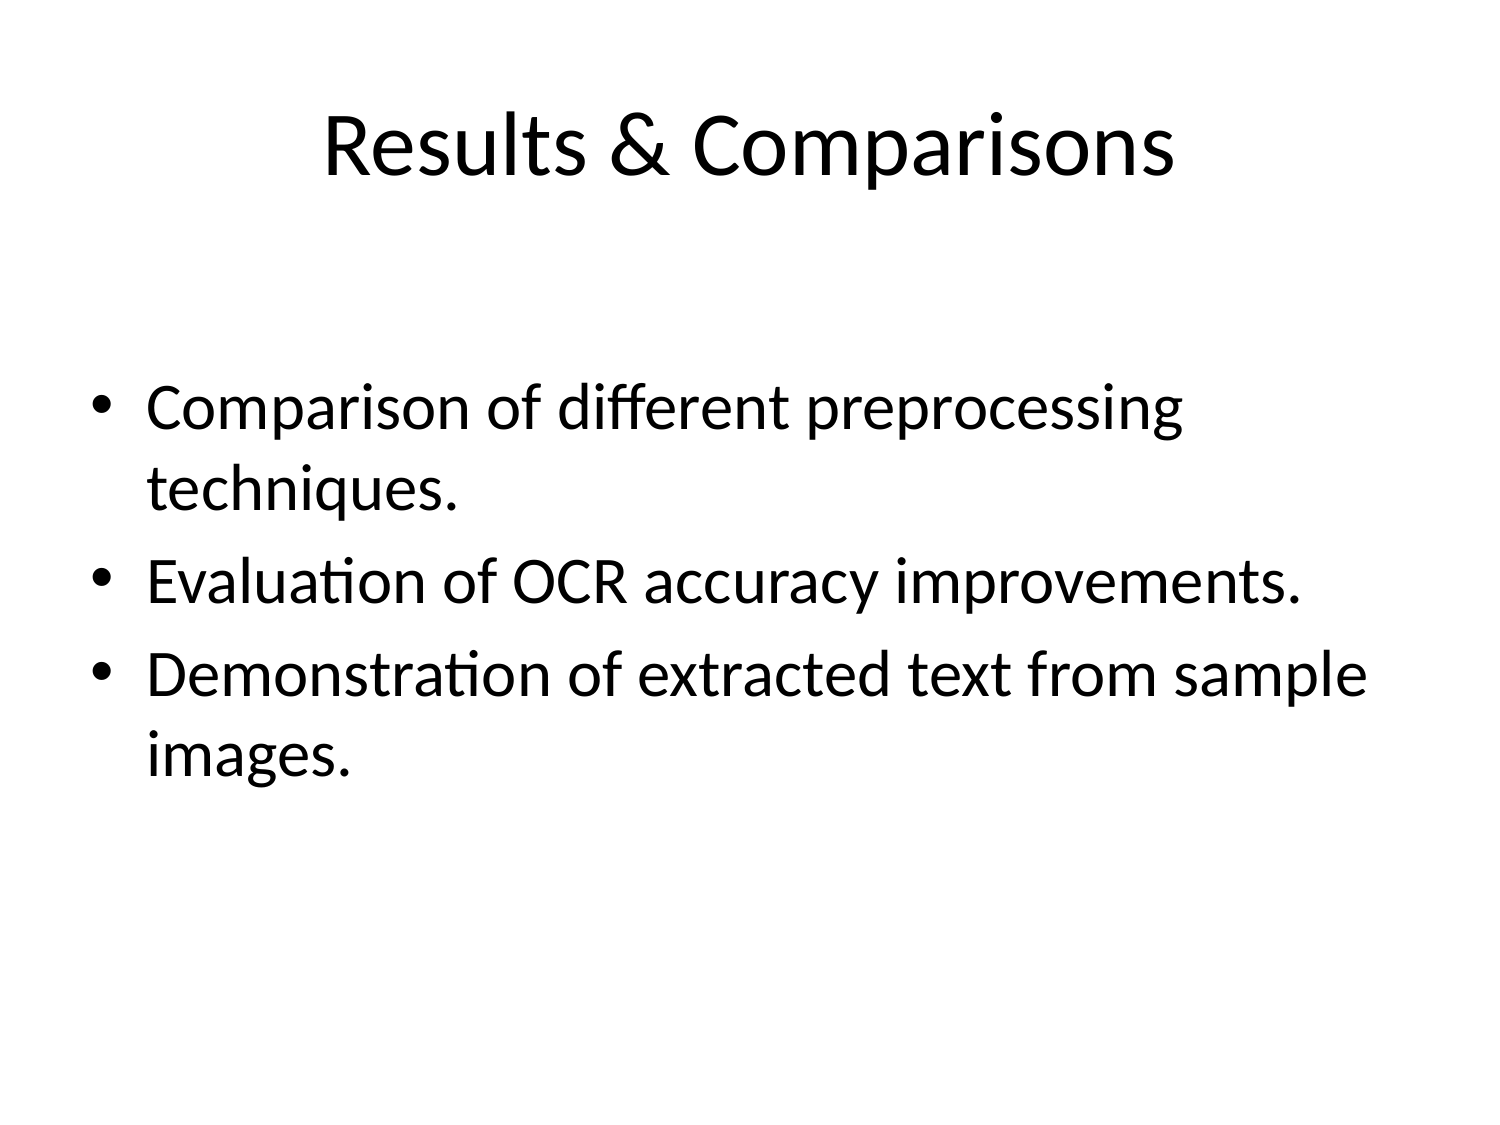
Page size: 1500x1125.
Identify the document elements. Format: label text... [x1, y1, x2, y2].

list Comparison of different preprocessing techniques. Evaluation of OCR accuracy improvements. Demonstration of extracted text from sample images. [75, 262, 1425, 1005]
title Results & Comparisons [75, 45, 1425, 233]
